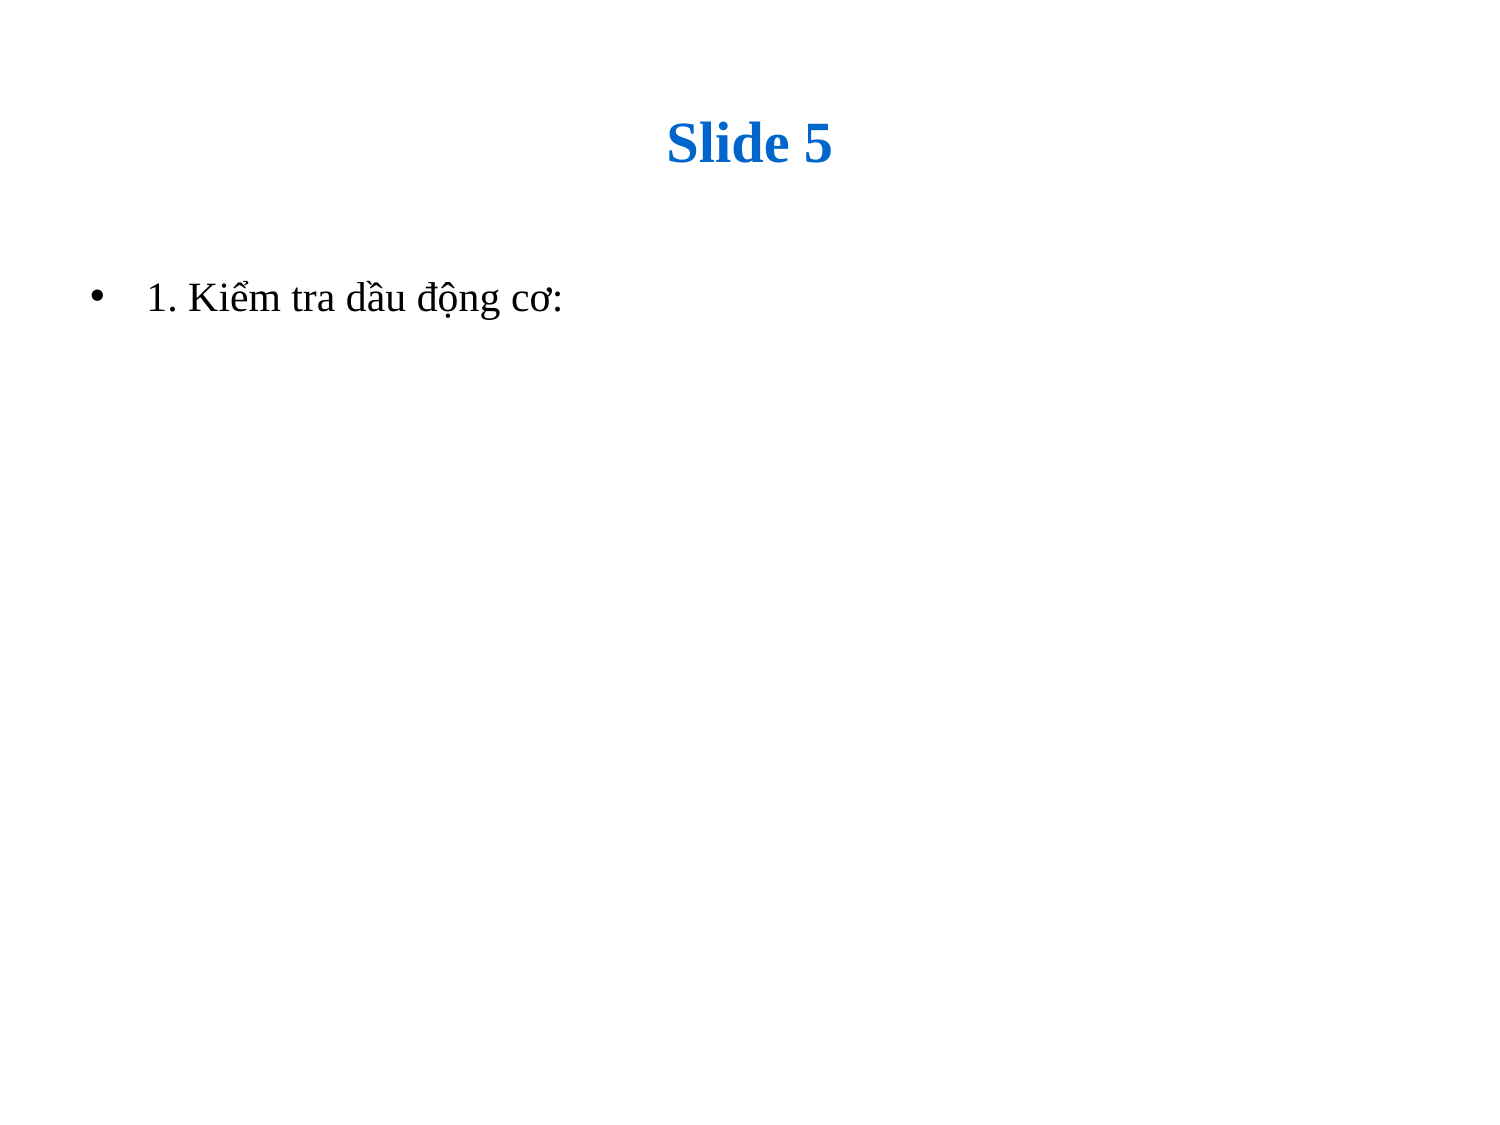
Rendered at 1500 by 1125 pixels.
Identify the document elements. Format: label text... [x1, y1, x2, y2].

list 1. Kiểm tra dầu động cơ: [75, 262, 1425, 1005]
title Slide 5 [75, 45, 1425, 233]
